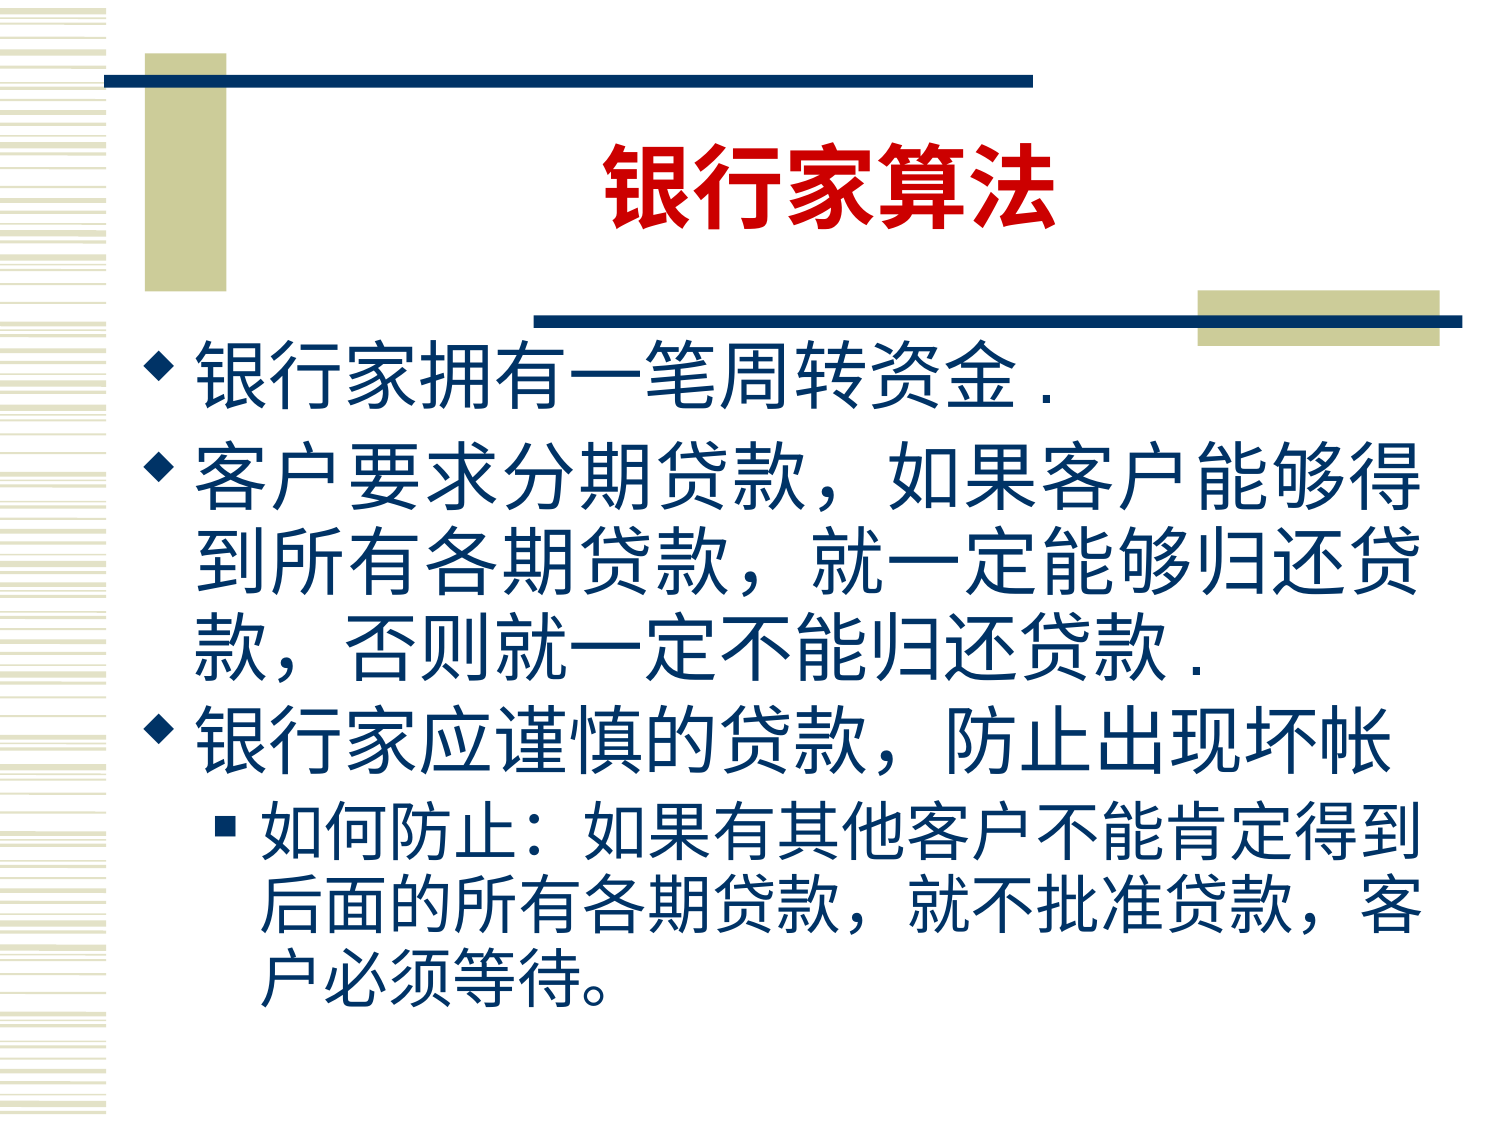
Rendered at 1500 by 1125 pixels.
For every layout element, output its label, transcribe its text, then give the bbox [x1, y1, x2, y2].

title 银行家算法 [224, 99, 1436, 288]
list 银行家拥有一笔周转资金. 客户要求分期贷款，如果客户能够得到所有各期贷款，就一定能够归还贷款，否则就一定不能归还贷款. 银行家应谨慎的贷款，防止出现坏帐 如何防止：如果有其他客户不能肯定得到后面的所有各期贷款，就不批准贷款，客户必须等待。 [122, 327, 1439, 1068]
